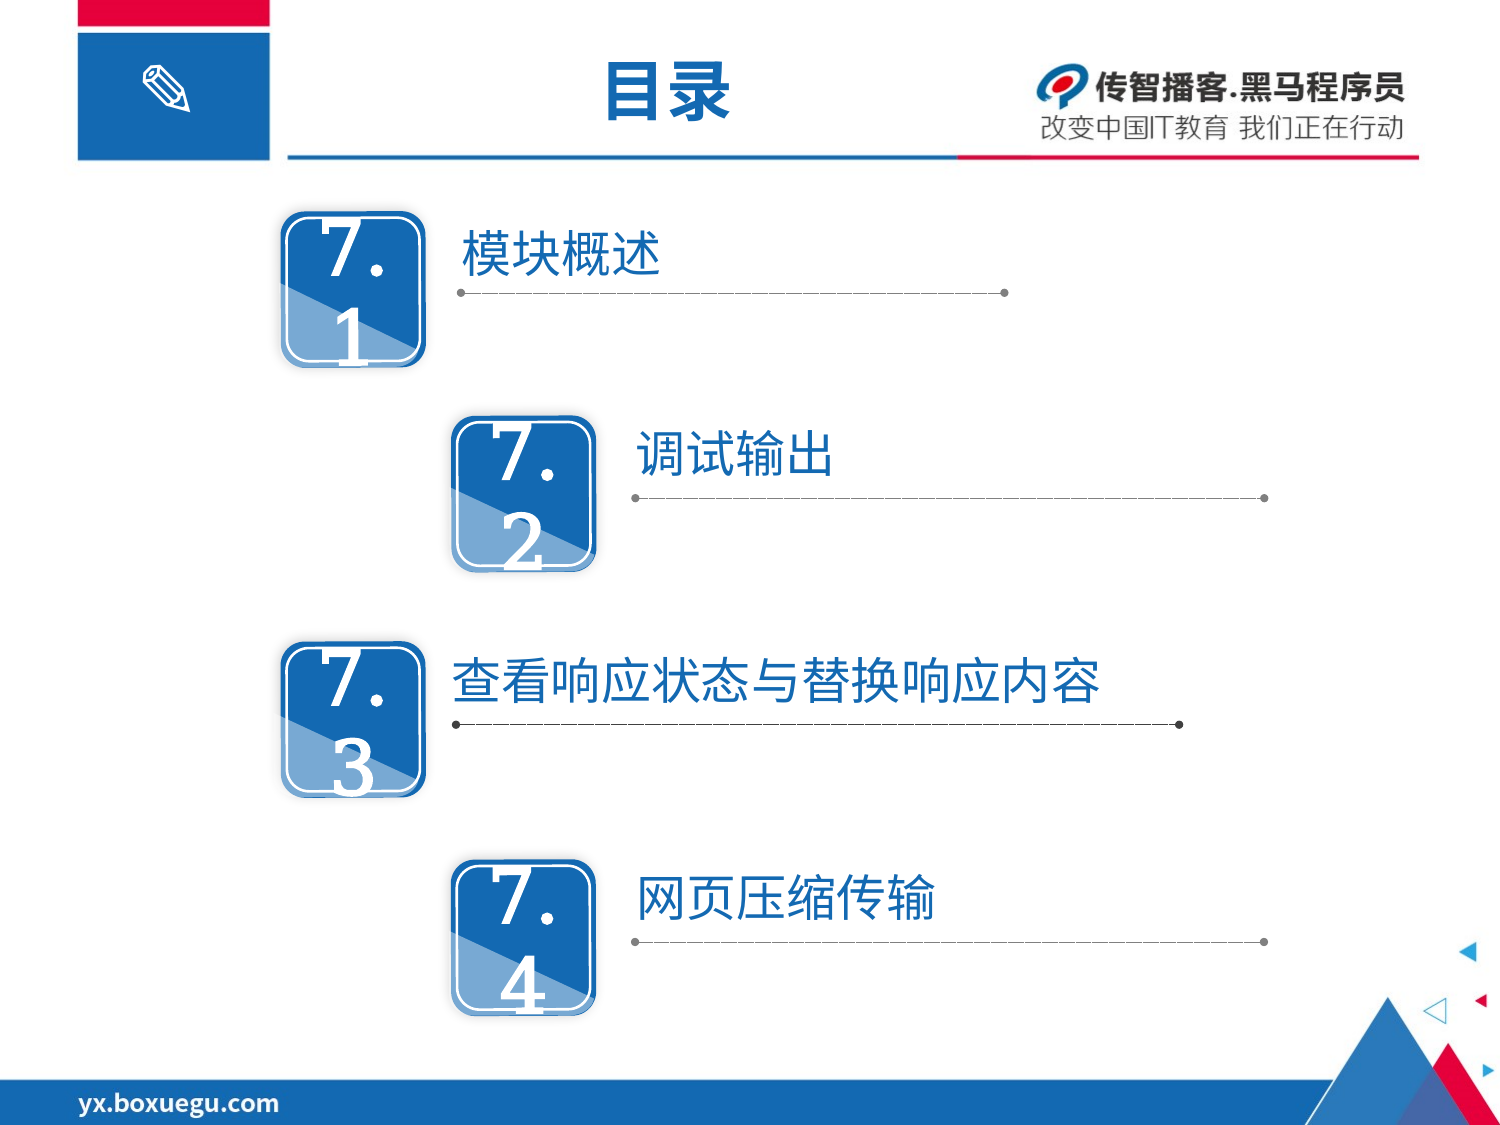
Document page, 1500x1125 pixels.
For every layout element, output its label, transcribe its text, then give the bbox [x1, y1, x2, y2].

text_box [280, 210, 1005, 368]
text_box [280, 641, 426, 798]
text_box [450, 859, 597, 1017]
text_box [450, 415, 597, 573]
text_box 查看响应状态与替换响应内容 [436, 642, 1117, 718]
picture [0, 0, 1500, 1125]
title 目录 [285, 25, 1048, 153]
text_box 调试输出 [621, 415, 851, 491]
text_box 网页压缩传输 [621, 859, 952, 935]
